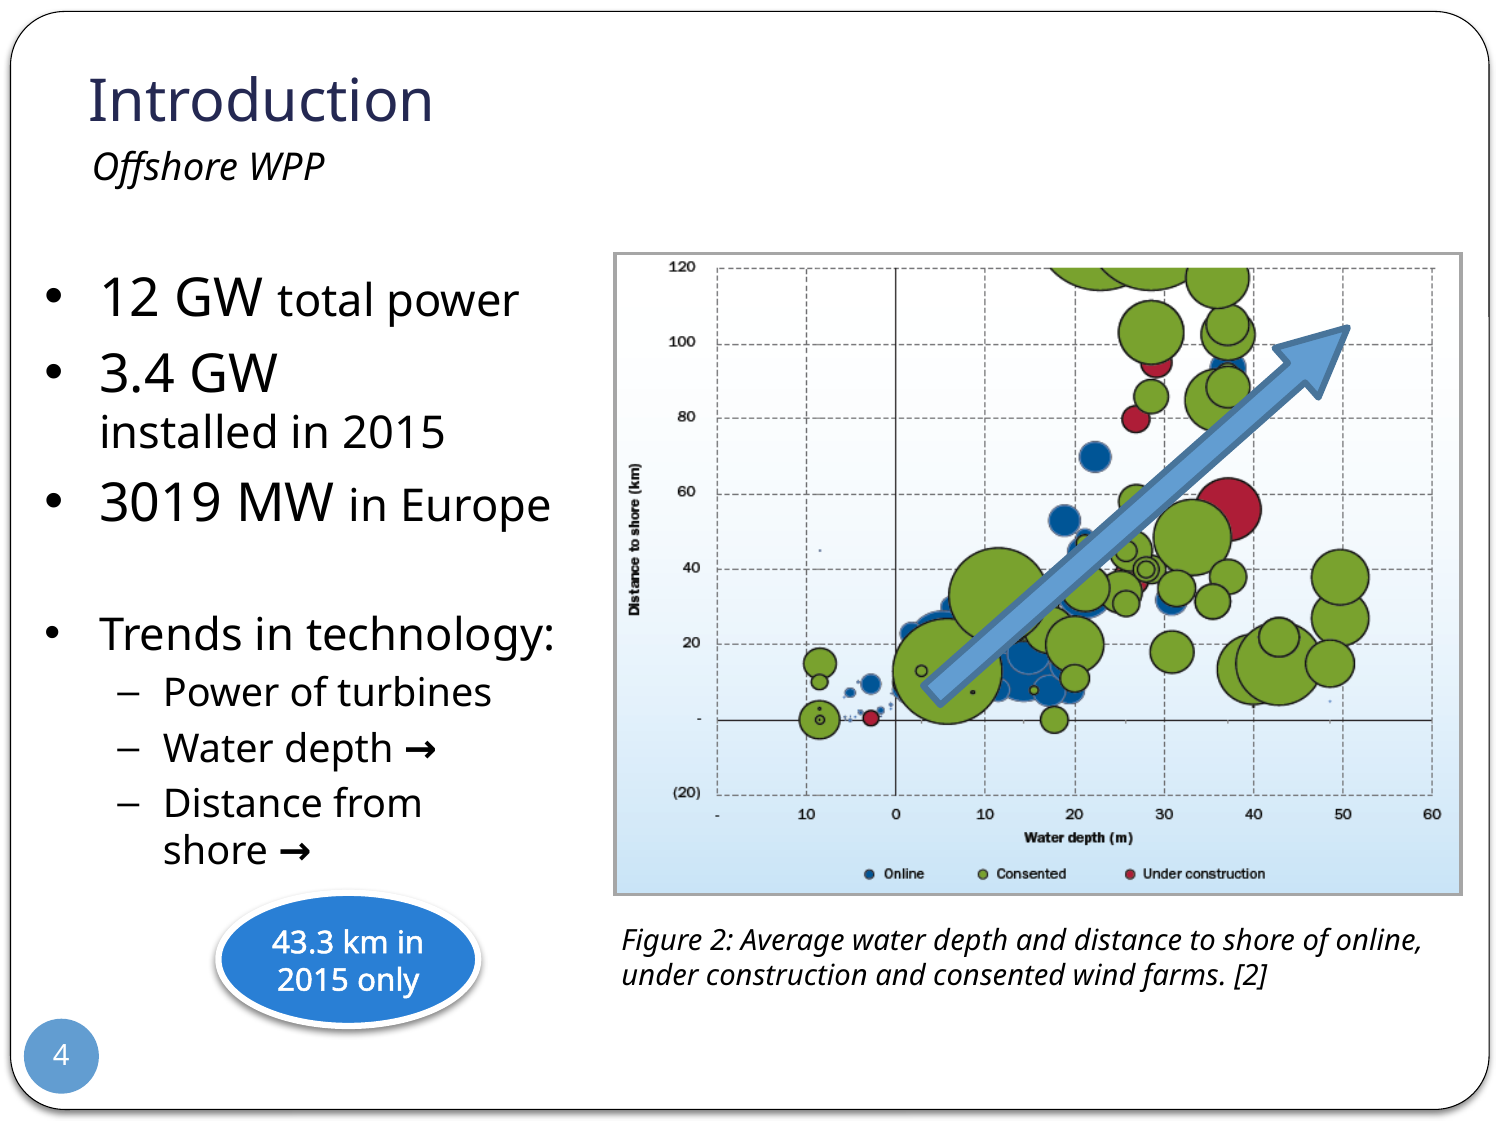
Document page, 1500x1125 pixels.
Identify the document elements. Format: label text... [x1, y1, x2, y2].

title Introduction [74, 54, 1425, 149]
text_box Figure 2: Average water depth and distance to shore of online, under construction and consented wind farms. [2] [606, 913, 1460, 999]
text_box 43.3 km in 2015 only [215, 889, 482, 1030]
slide_number 4 [23, 1018, 99, 1094]
text_box Offshore WPP [76, 134, 1427, 197]
text_box 12 GW total power 3.4 GW installed in 2015 3019 MW in Europe Trends in technology: Power of turbines Water depth → Distance from shore → [29, 255, 597, 893]
picture [616, 255, 1460, 893]
